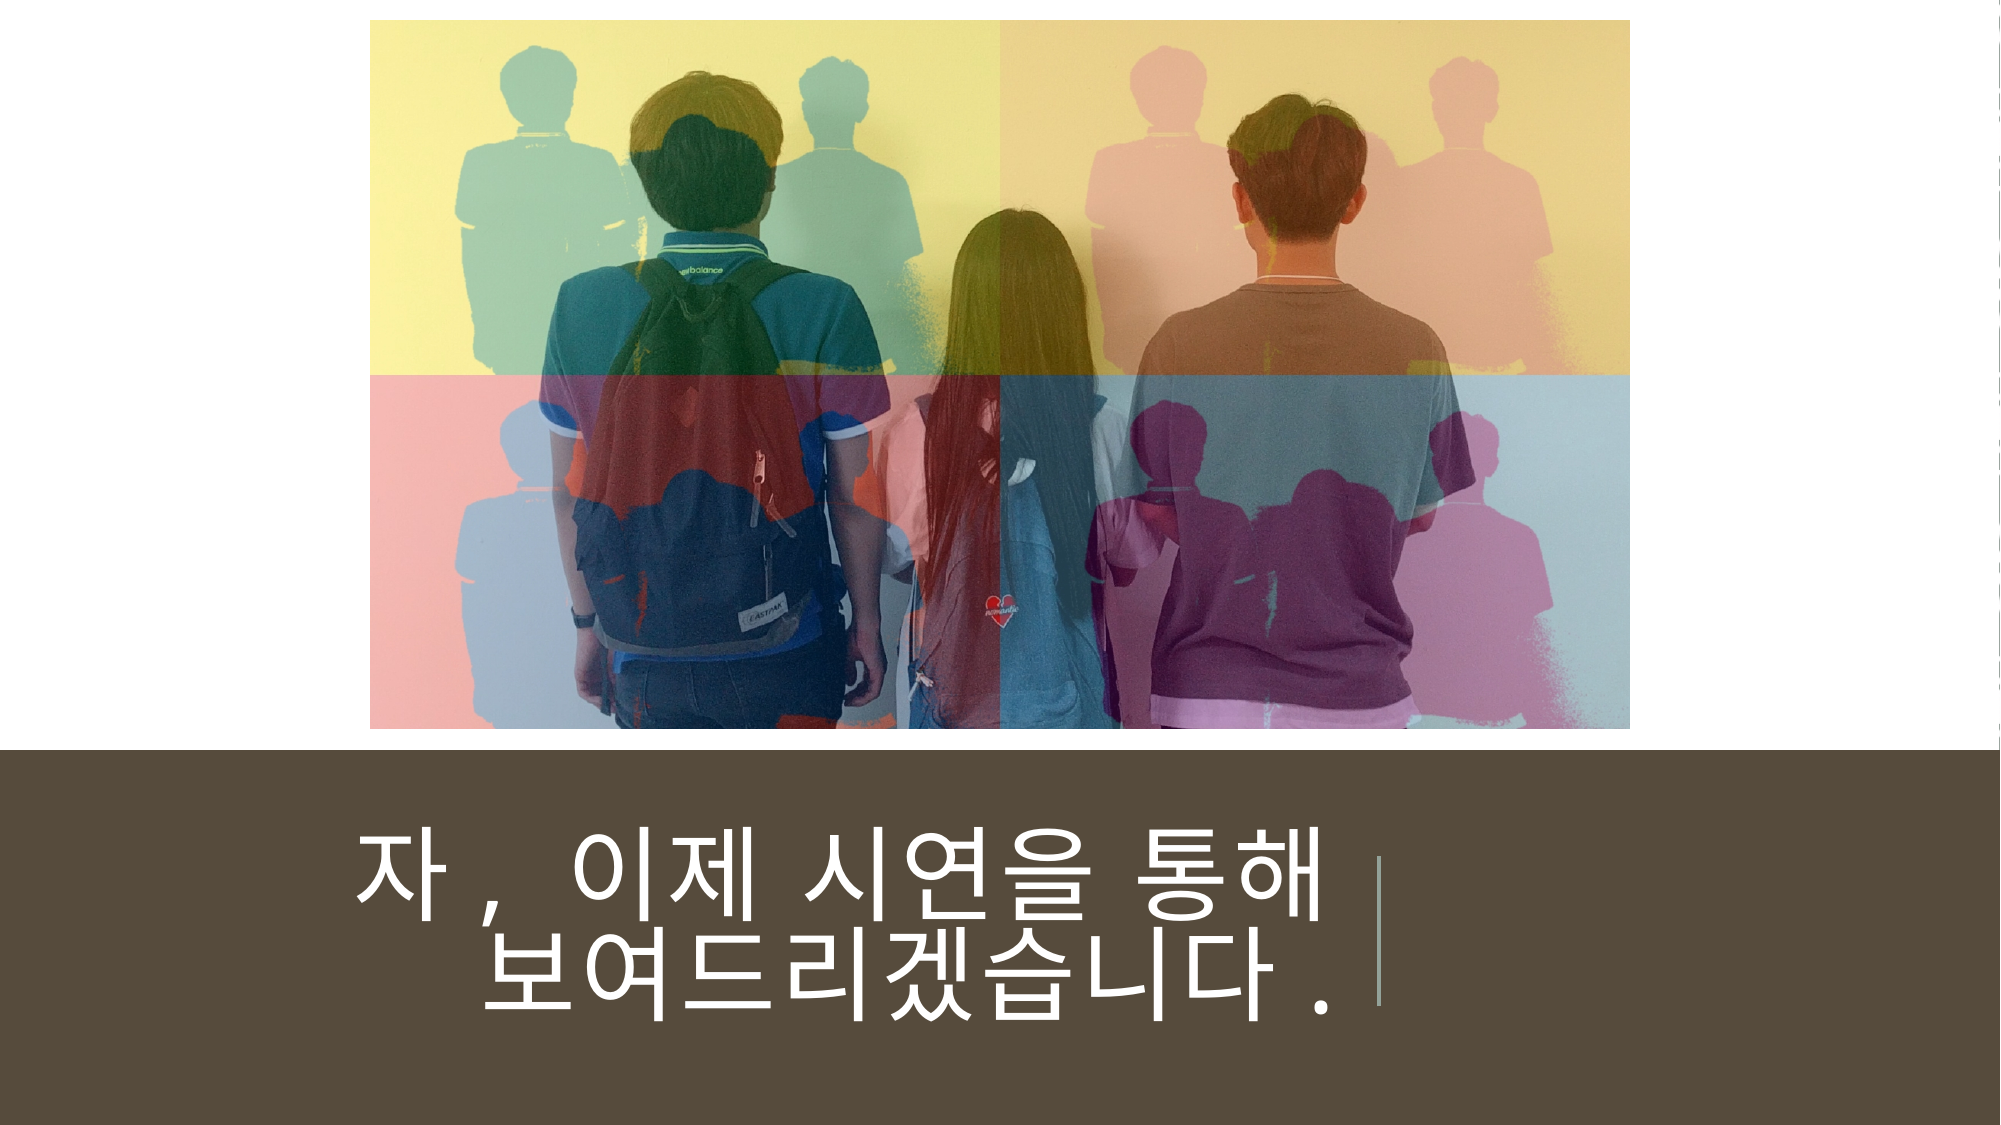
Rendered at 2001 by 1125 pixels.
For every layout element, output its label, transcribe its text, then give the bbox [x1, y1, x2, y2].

text_box [0, 751, 2000, 1125]
text_box [0, 0, 2000, 751]
title 자, 이제 시연을 통해 보여드리겠습니다. [75, 813, 1350, 1054]
picture [370, 20, 1630, 730]
